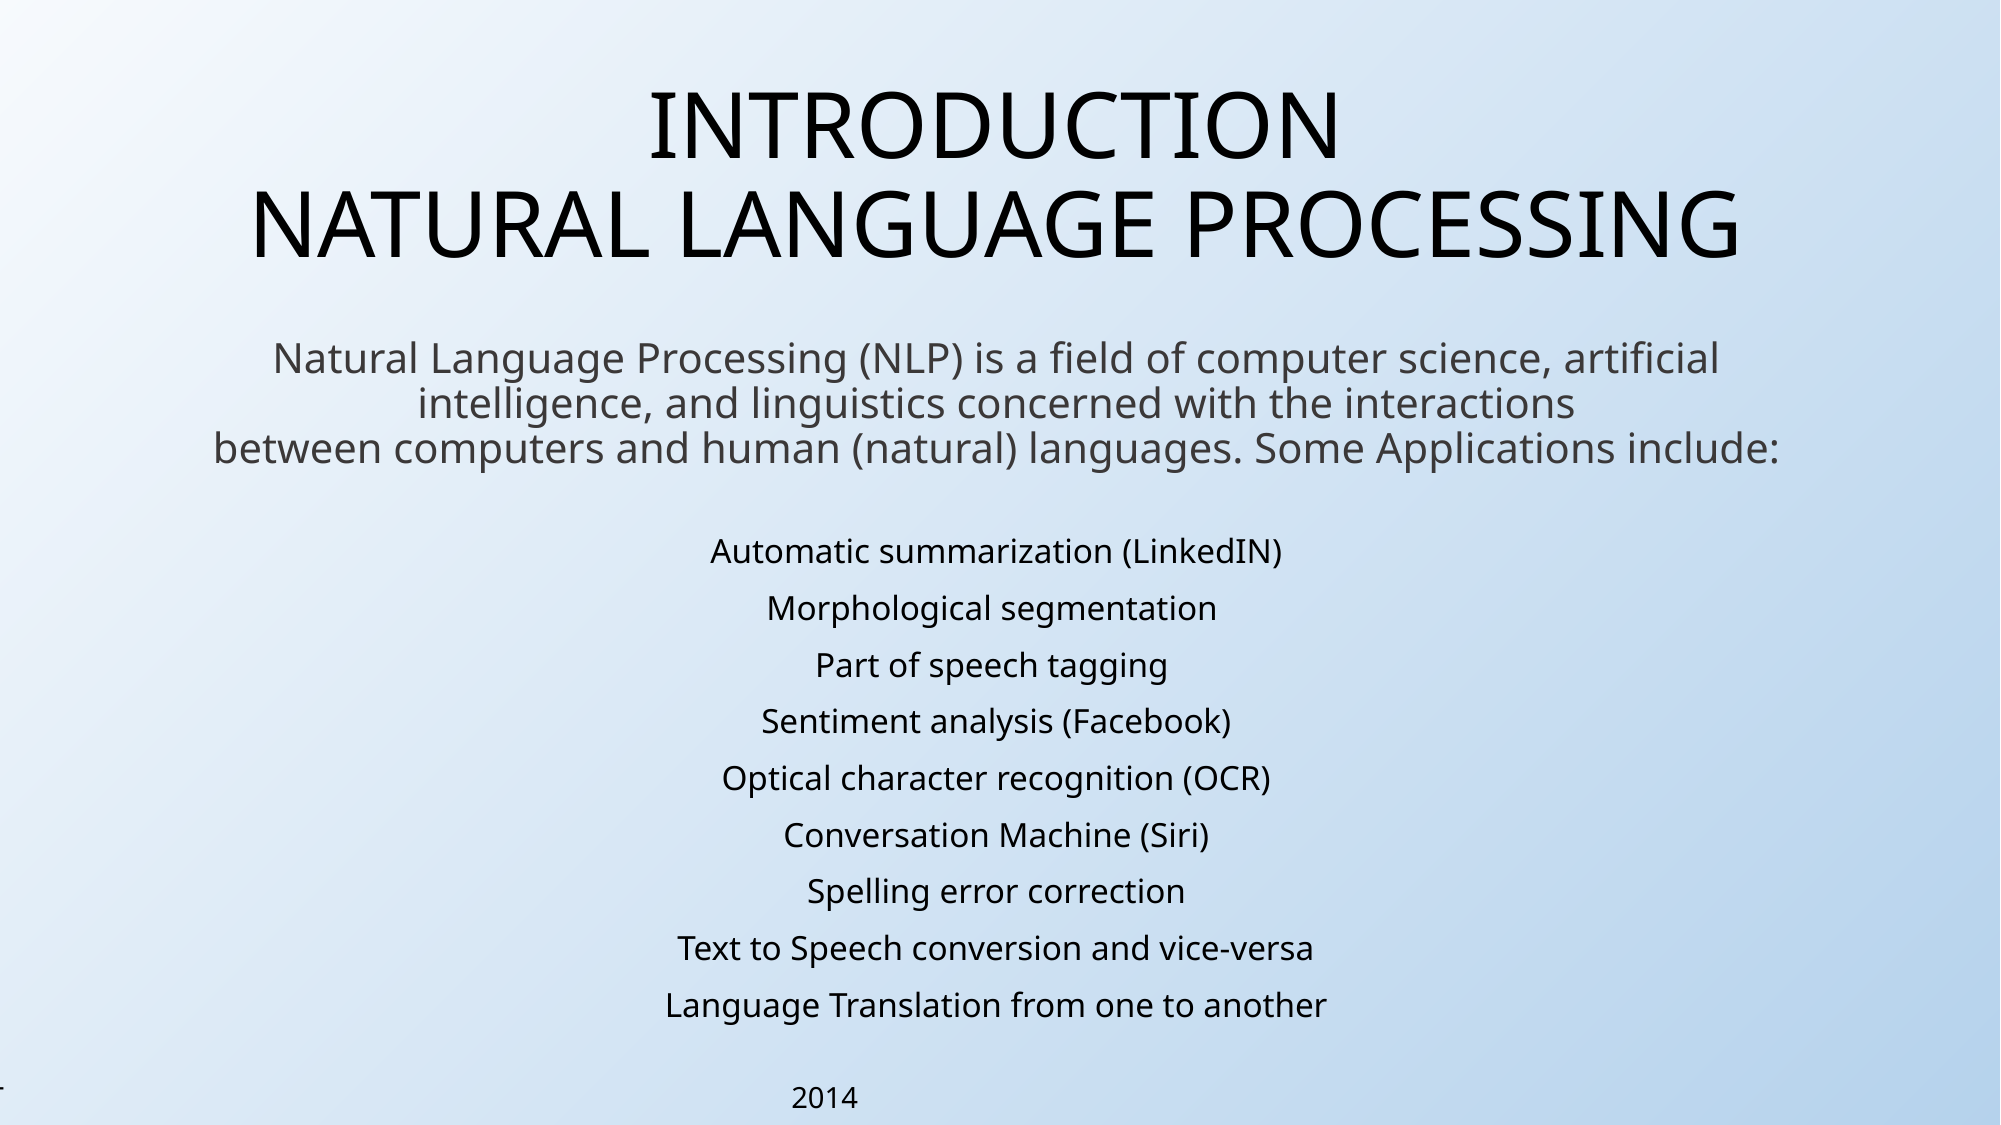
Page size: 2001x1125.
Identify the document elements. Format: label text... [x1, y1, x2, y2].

title INTRODUCTION NATURAL LANGUAGE PROCESSING [165, 58, 1828, 298]
list Natural Language Processing (NLP) is a field of computer science, artificial intelligence, and linguistics concerned with the interactions between computers and human (natural) languages. Some Applications include: Automatic summarization (LinkedIN) Morphological segmentation Part of speech tagging Sentiment analysis (Facebook) Optical character recognition (OCR) Conversation Machine (Siri) Spelling error correction Text to Speech conversion and vice-versa Language Translation from one to another [152, 329, 1841, 1071]
text_box DEPT of CSE, RNSIT 2014 1 [0, 1071, 2000, 1122]
